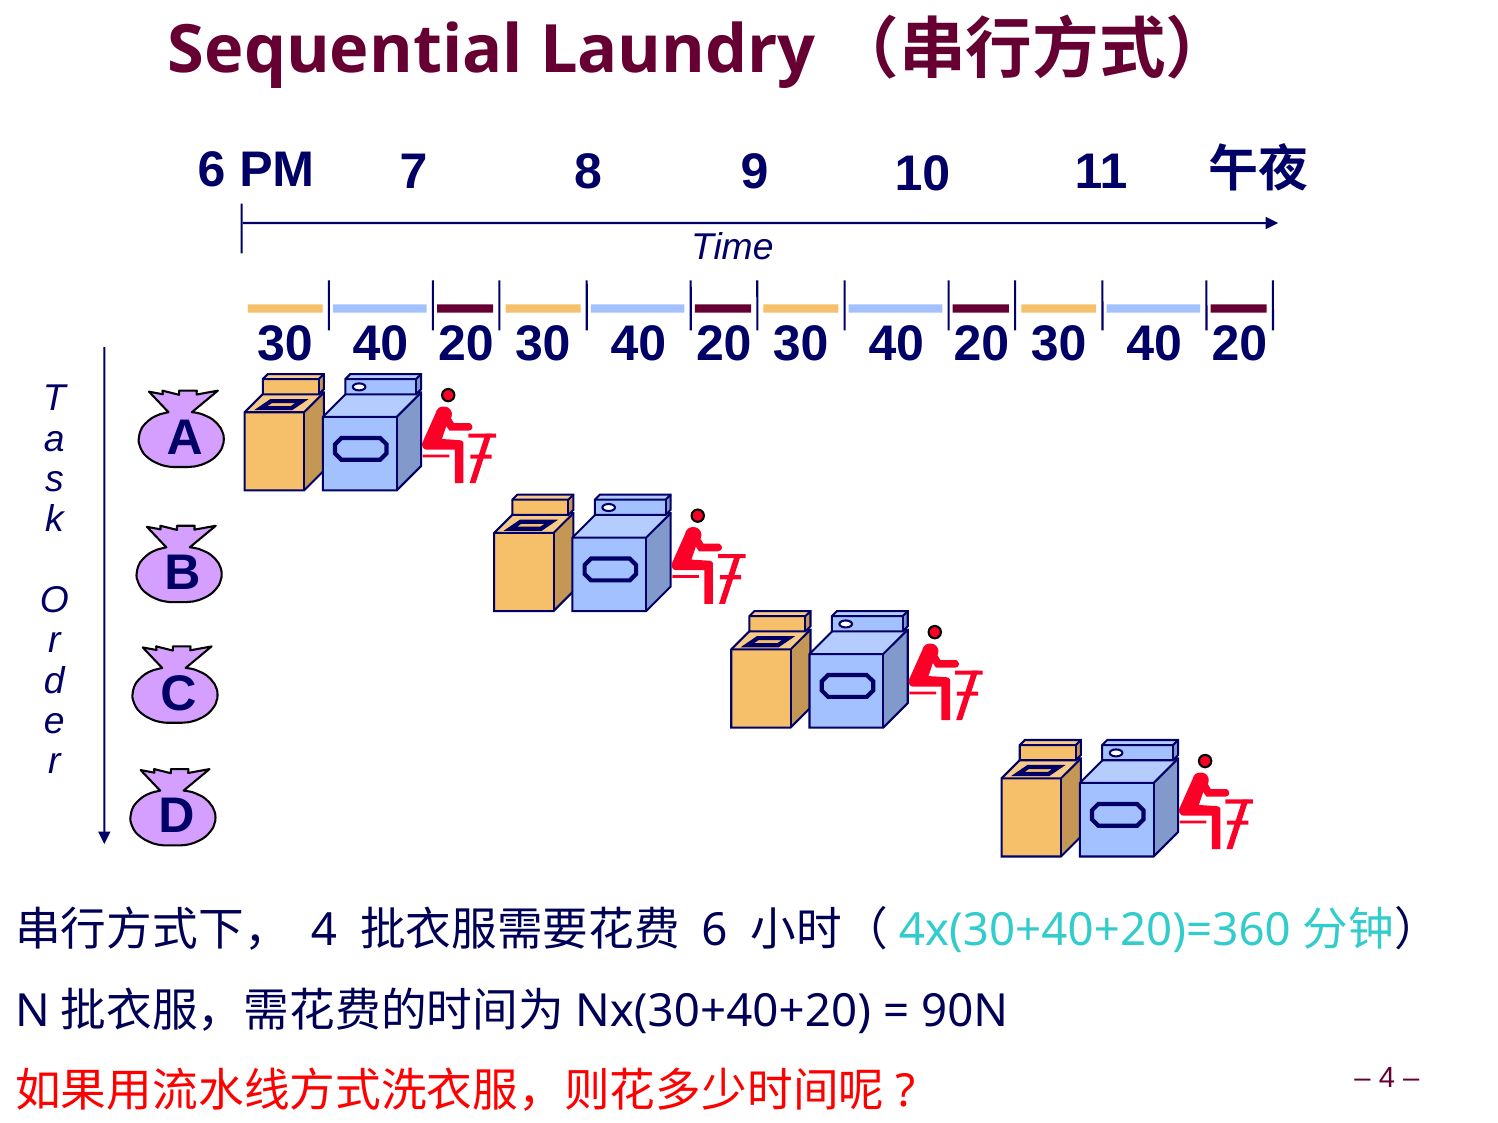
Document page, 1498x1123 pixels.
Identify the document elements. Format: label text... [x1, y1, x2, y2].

table_header M [247, 309, 323, 313]
text_box 40 [853, 316, 938, 379]
text_box 8 [559, 138, 617, 207]
text_box 6 PM [182, 136, 330, 205]
title Sequential Laundry（串行方式） [152, 9, 1327, 94]
text_box 20 [938, 310, 1015, 379]
text_box [789, 216, 1279, 230]
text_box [493, 494, 746, 612]
list 串行方式下， 4 批衣服需要花费 6 小时（4x(30+40+20)=360分钟） N批衣服，需花费的时间为Nx(30+40+20) = 90N 如果用流水线方式洗衣服，则花多少时间呢? [0, 876, 1462, 1073]
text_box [730, 610, 983, 728]
text_box 30 [1015, 310, 1102, 379]
text_box 30 [500, 310, 586, 379]
text_box Time [676, 219, 789, 275]
text_box 9 [725, 138, 784, 207]
text_box 11 [1059, 138, 1143, 207]
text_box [1001, 739, 1254, 857]
table_header M [505, 309, 581, 313]
text_box 20 [1196, 310, 1283, 379]
text_box 30 [242, 310, 328, 374]
text_box 40 [595, 316, 681, 379]
text_box 7 [384, 138, 443, 207]
text_box 10 [879, 140, 965, 209]
text_box 30 [757, 310, 844, 379]
text_box [98, 347, 111, 844]
text_box 20 [423, 310, 500, 376]
text_box 40 [1111, 316, 1196, 379]
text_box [136, 525, 223, 609]
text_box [138, 390, 225, 474]
table_header M [763, 309, 839, 313]
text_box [244, 373, 497, 491]
table_header M [1021, 309, 1097, 313]
text_box 20 [681, 310, 757, 379]
text_box 午夜 [1193, 136, 1324, 205]
text_box T a s k O r d e r [24, 371, 84, 790]
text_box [130, 768, 216, 852]
text_box 40 [337, 316, 423, 372]
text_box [132, 646, 219, 729]
